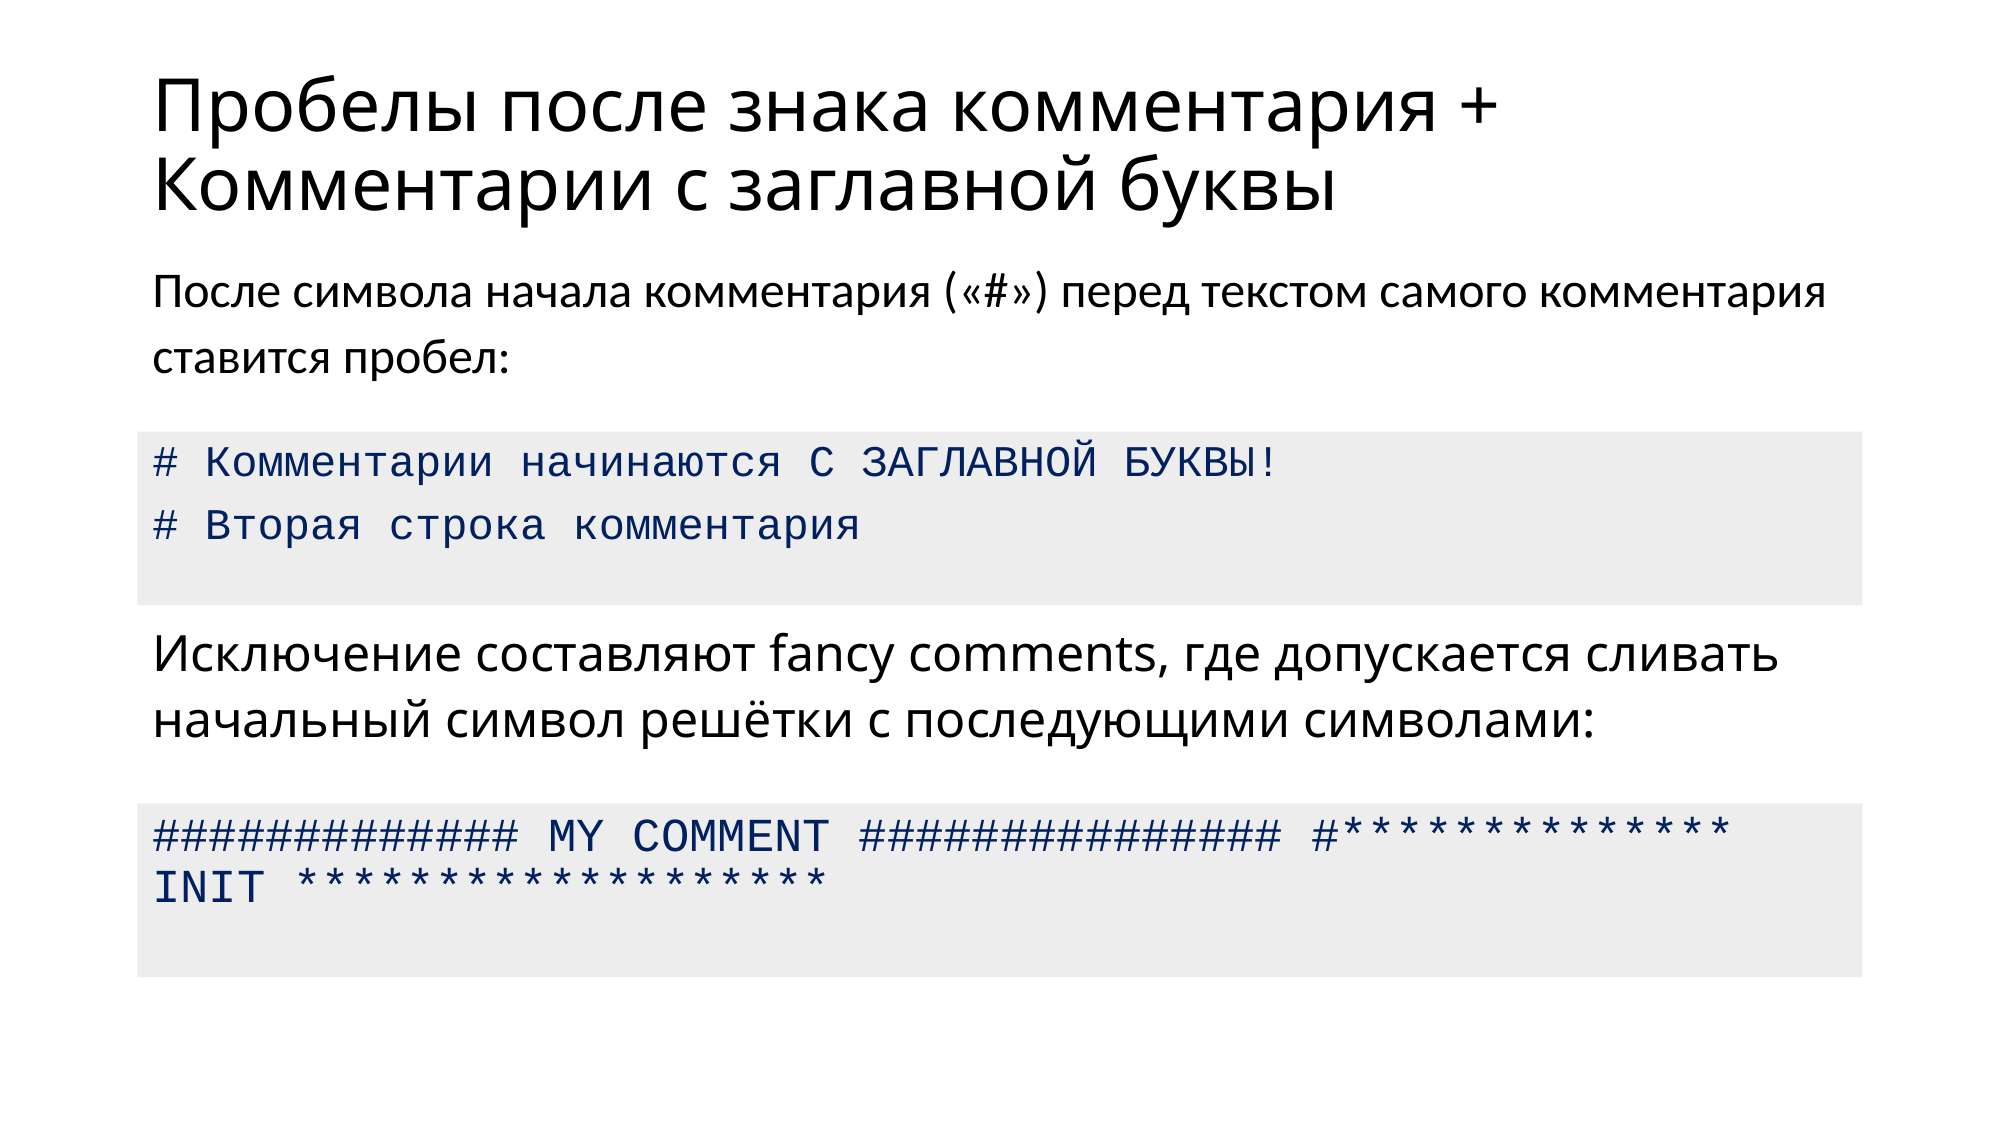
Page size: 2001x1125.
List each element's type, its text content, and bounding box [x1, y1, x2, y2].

text_box # Комментарии начинаются С ЗАГЛАВНОЙ БУКВЫ! # Вторая строка комментария [137, 431, 1863, 606]
text_box Исключение составляют fancy comments, где допускается сливать начальный символ решётки с последующими символами: [137, 607, 1863, 770]
title Пробелы после знака комментария + Комментарии с заглавной буквы [137, 59, 1863, 235]
list После символа начала комментария («#») перед текстом самого комментария ставится пробел: [137, 243, 1863, 403]
text_box ############# MY COMMENT ############### #************** INIT ******************* [137, 803, 1863, 978]
